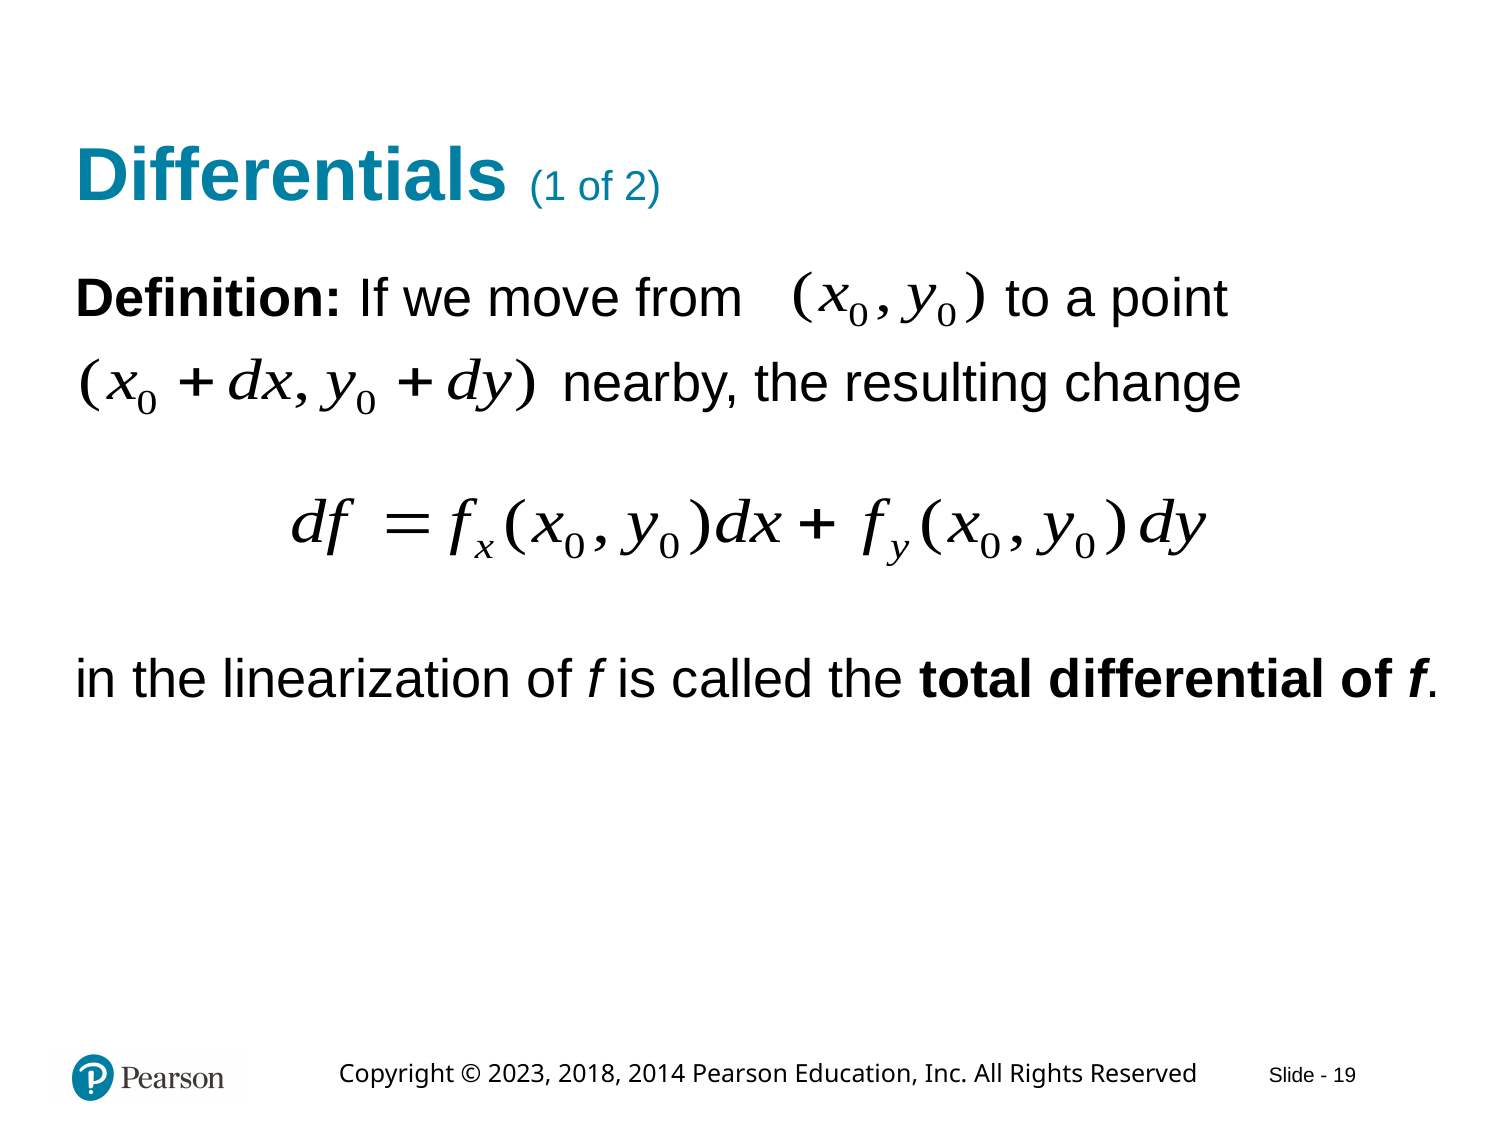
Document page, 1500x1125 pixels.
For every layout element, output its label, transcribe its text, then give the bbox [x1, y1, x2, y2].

list nearby, the resulting change [562, 347, 1300, 423]
picture [51, 1053, 245, 1102]
list in the linearization of f is called the total differential of f. [75, 642, 1475, 727]
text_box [284, 487, 1216, 574]
list to a point [1005, 262, 1263, 334]
title Differentials (1 of 2) [75, 35, 1425, 216]
list Definition: If we move from [75, 262, 775, 335]
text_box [74, 347, 543, 422]
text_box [787, 261, 993, 334]
